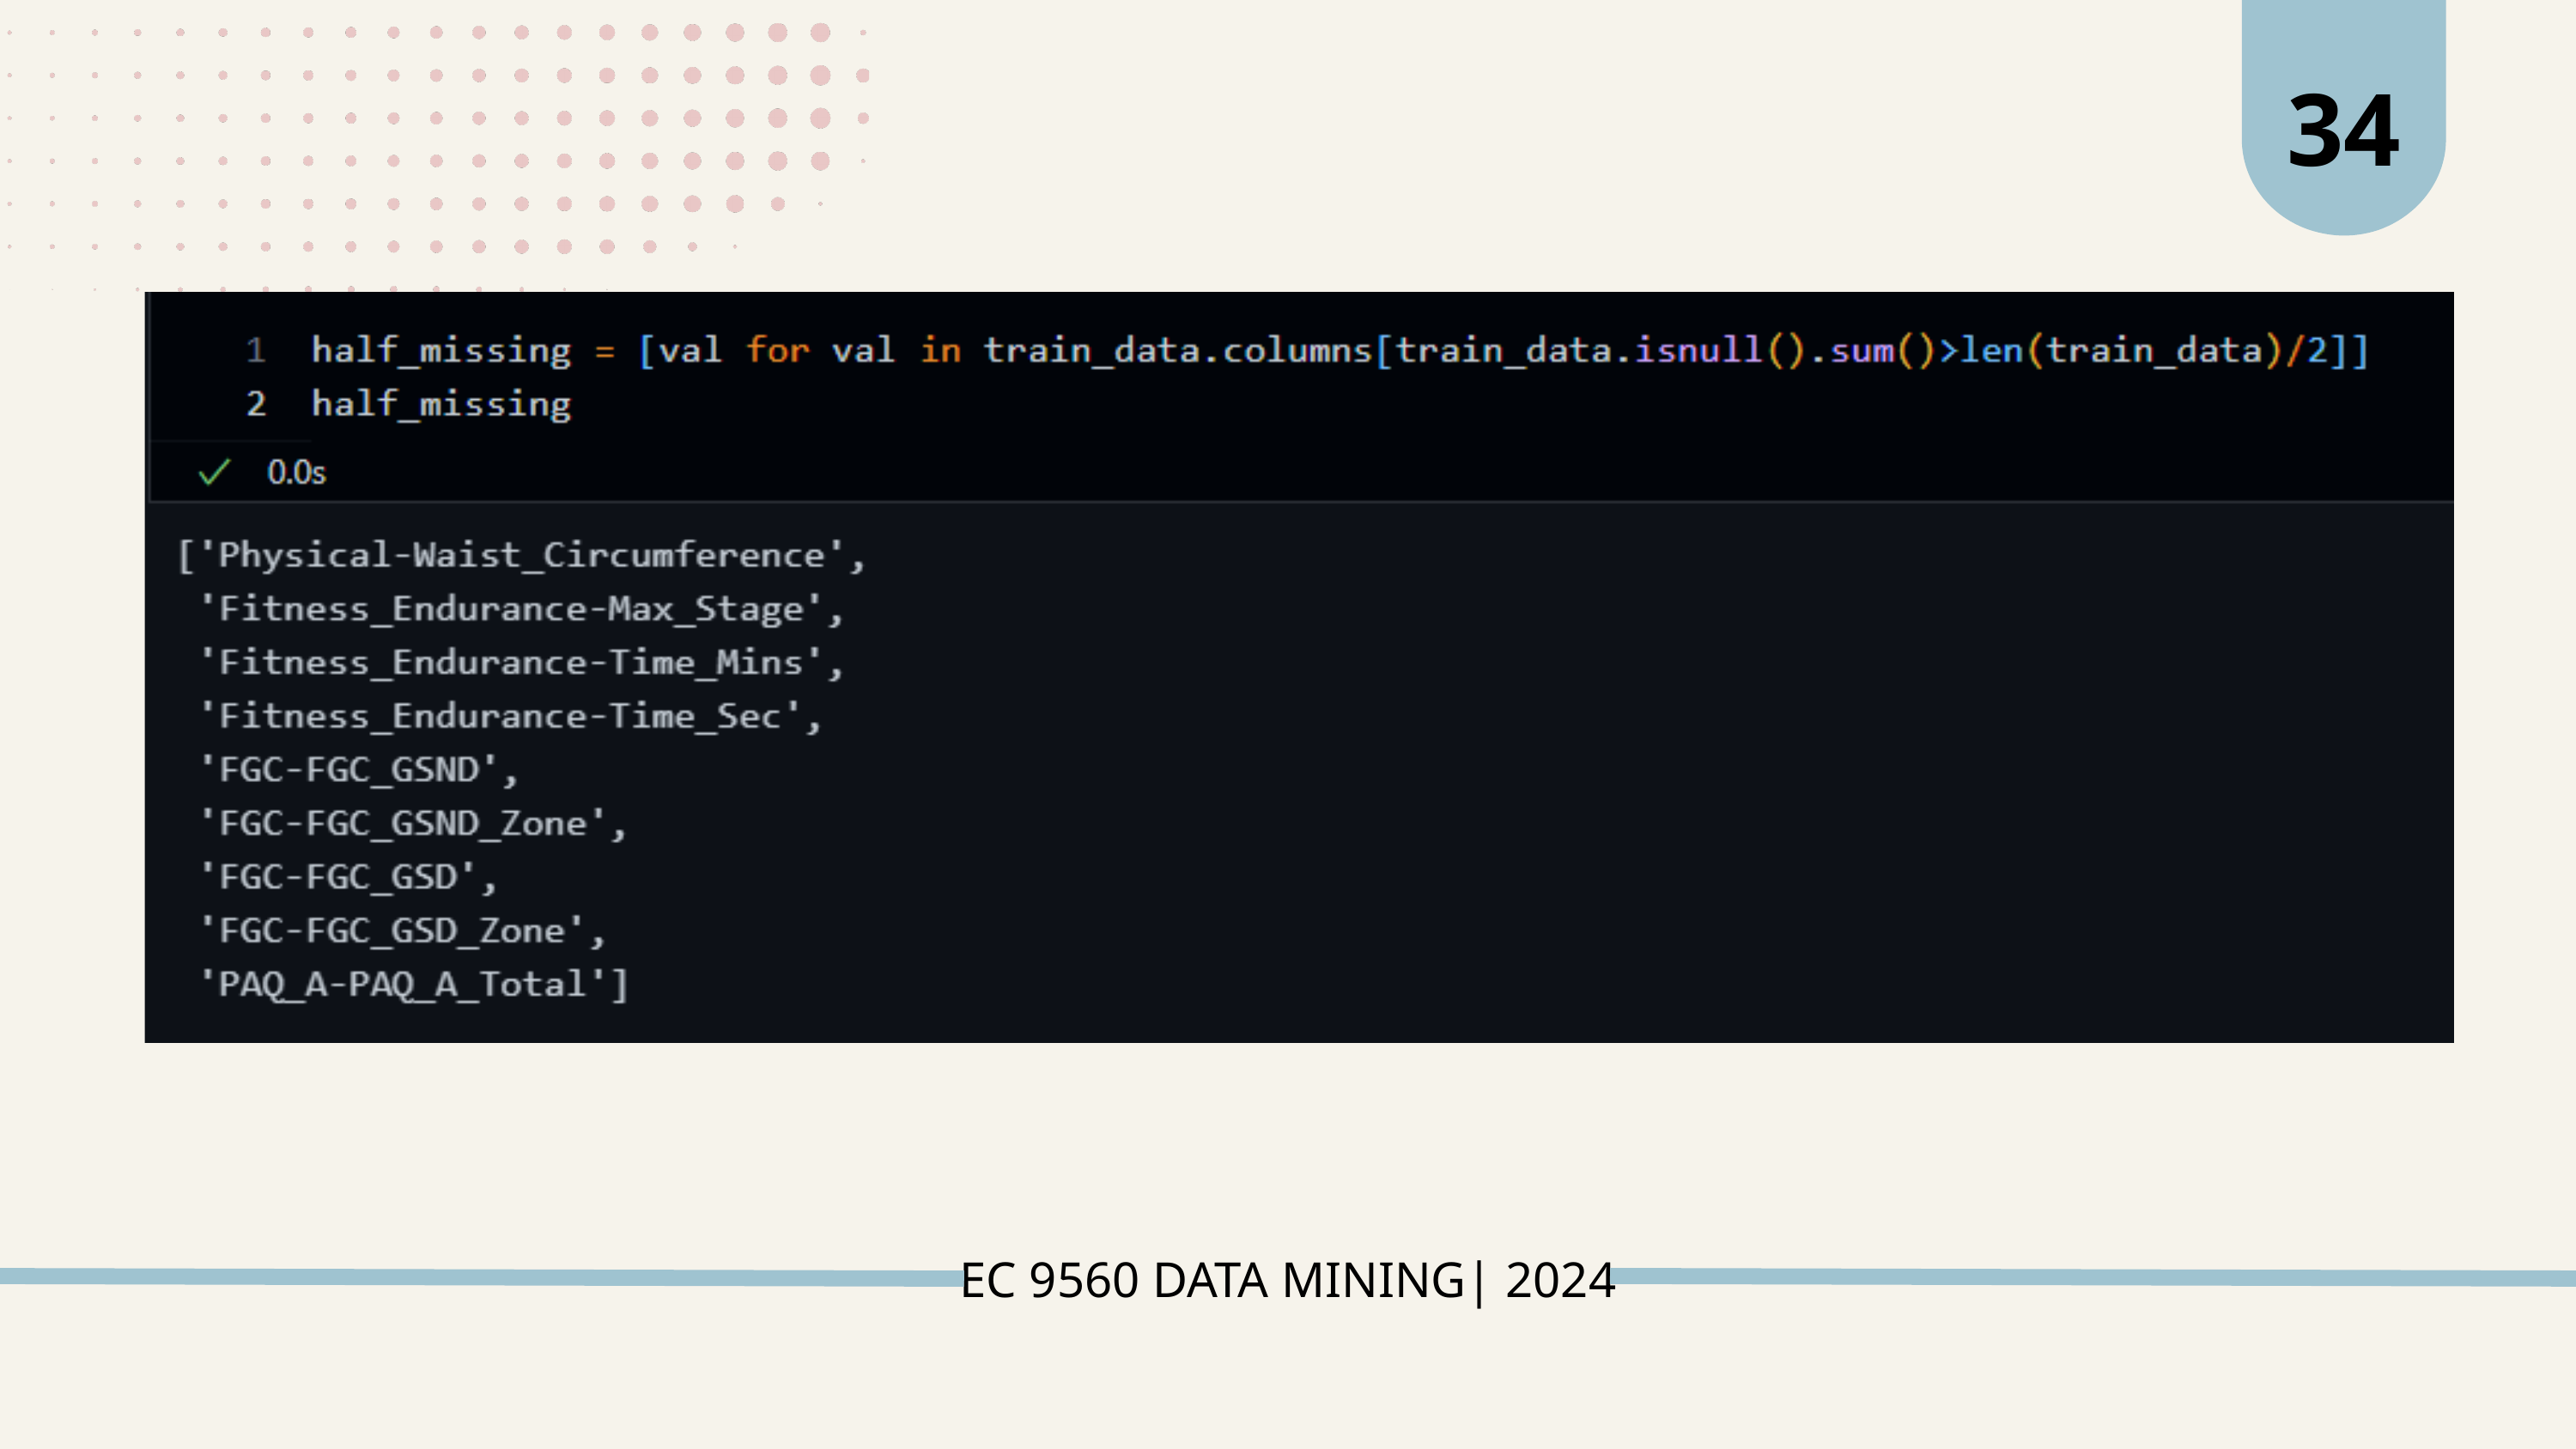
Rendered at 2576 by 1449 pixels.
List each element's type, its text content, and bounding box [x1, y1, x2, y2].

text_box [0, 0, 870, 293]
text_box EC 9560 DATA MINING| 2024 [803, 1239, 1773, 1307]
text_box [2233, 0, 2455, 236]
text_box [144, 292, 2454, 1043]
